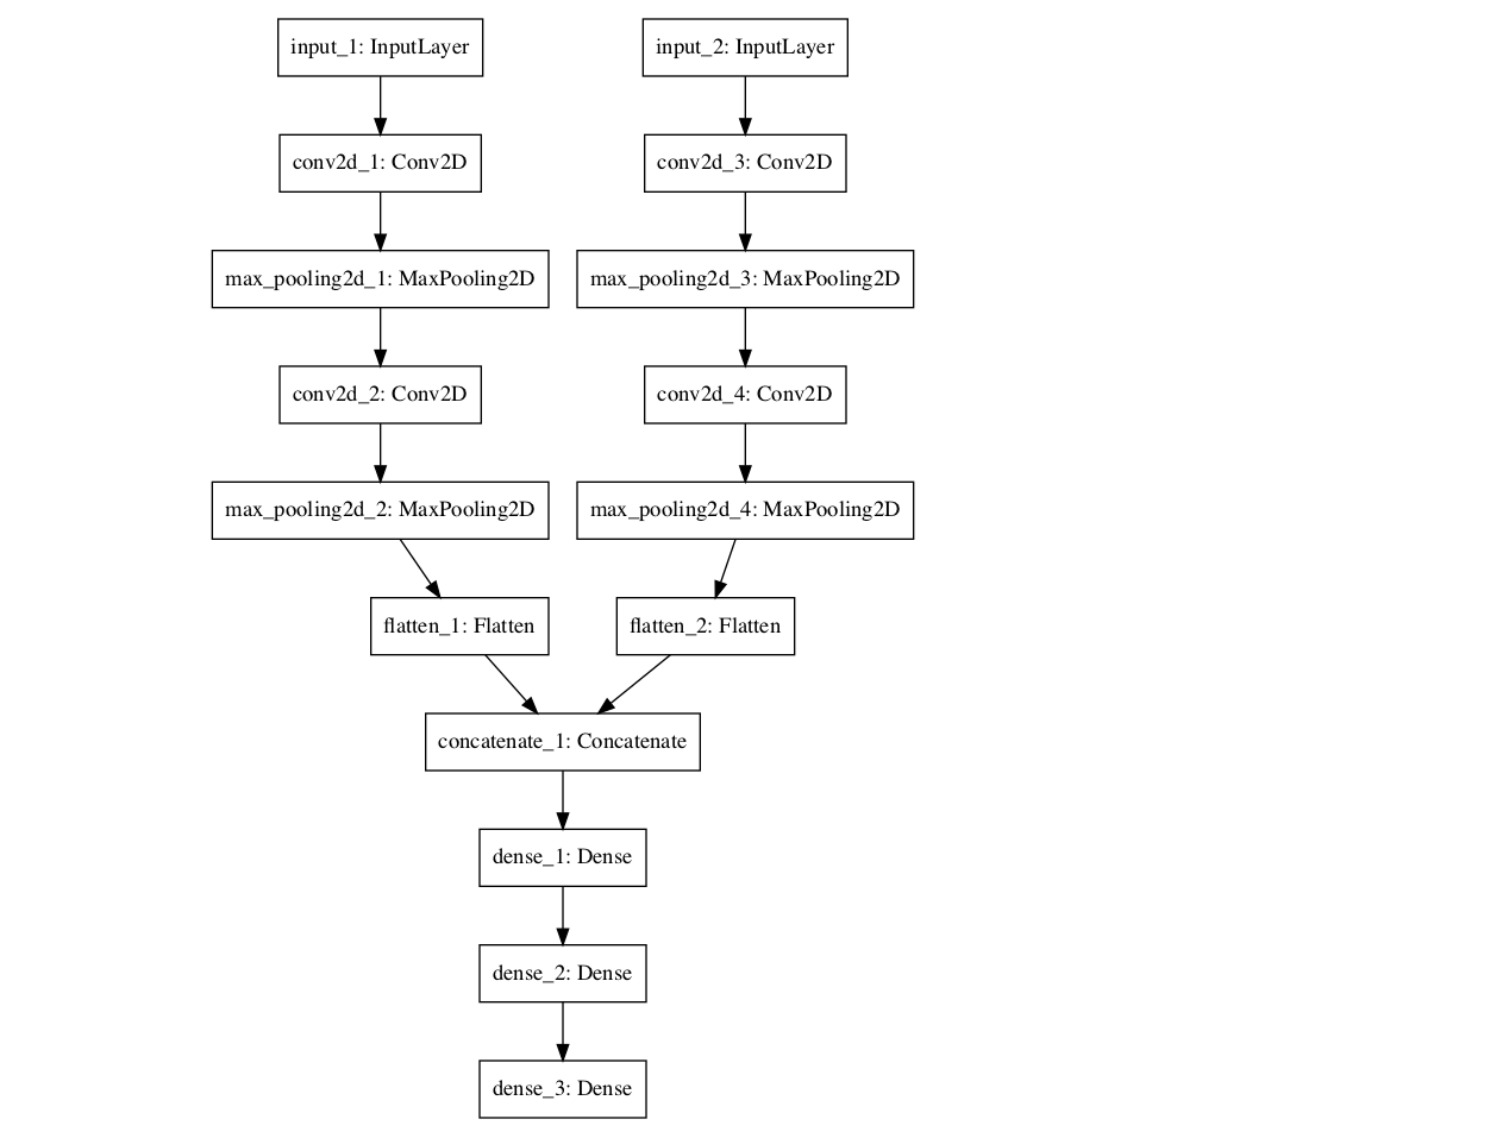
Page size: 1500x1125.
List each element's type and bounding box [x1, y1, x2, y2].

picture [206, 12, 920, 1125]
